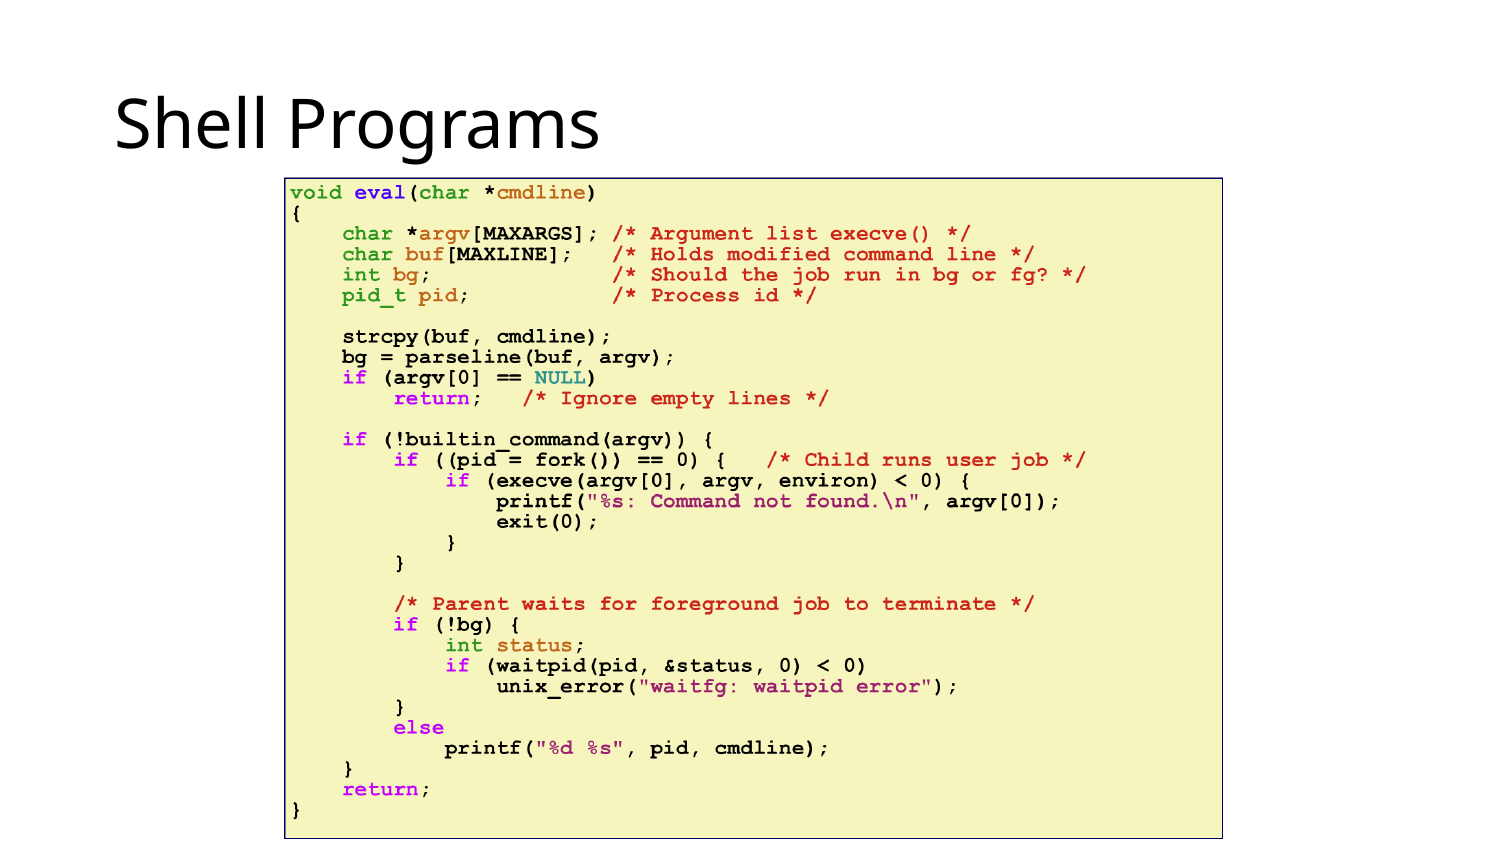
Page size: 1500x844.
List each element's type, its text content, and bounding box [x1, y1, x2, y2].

text_box Shell Programs [103, 44, 1397, 208]
picture [277, 173, 1223, 839]
